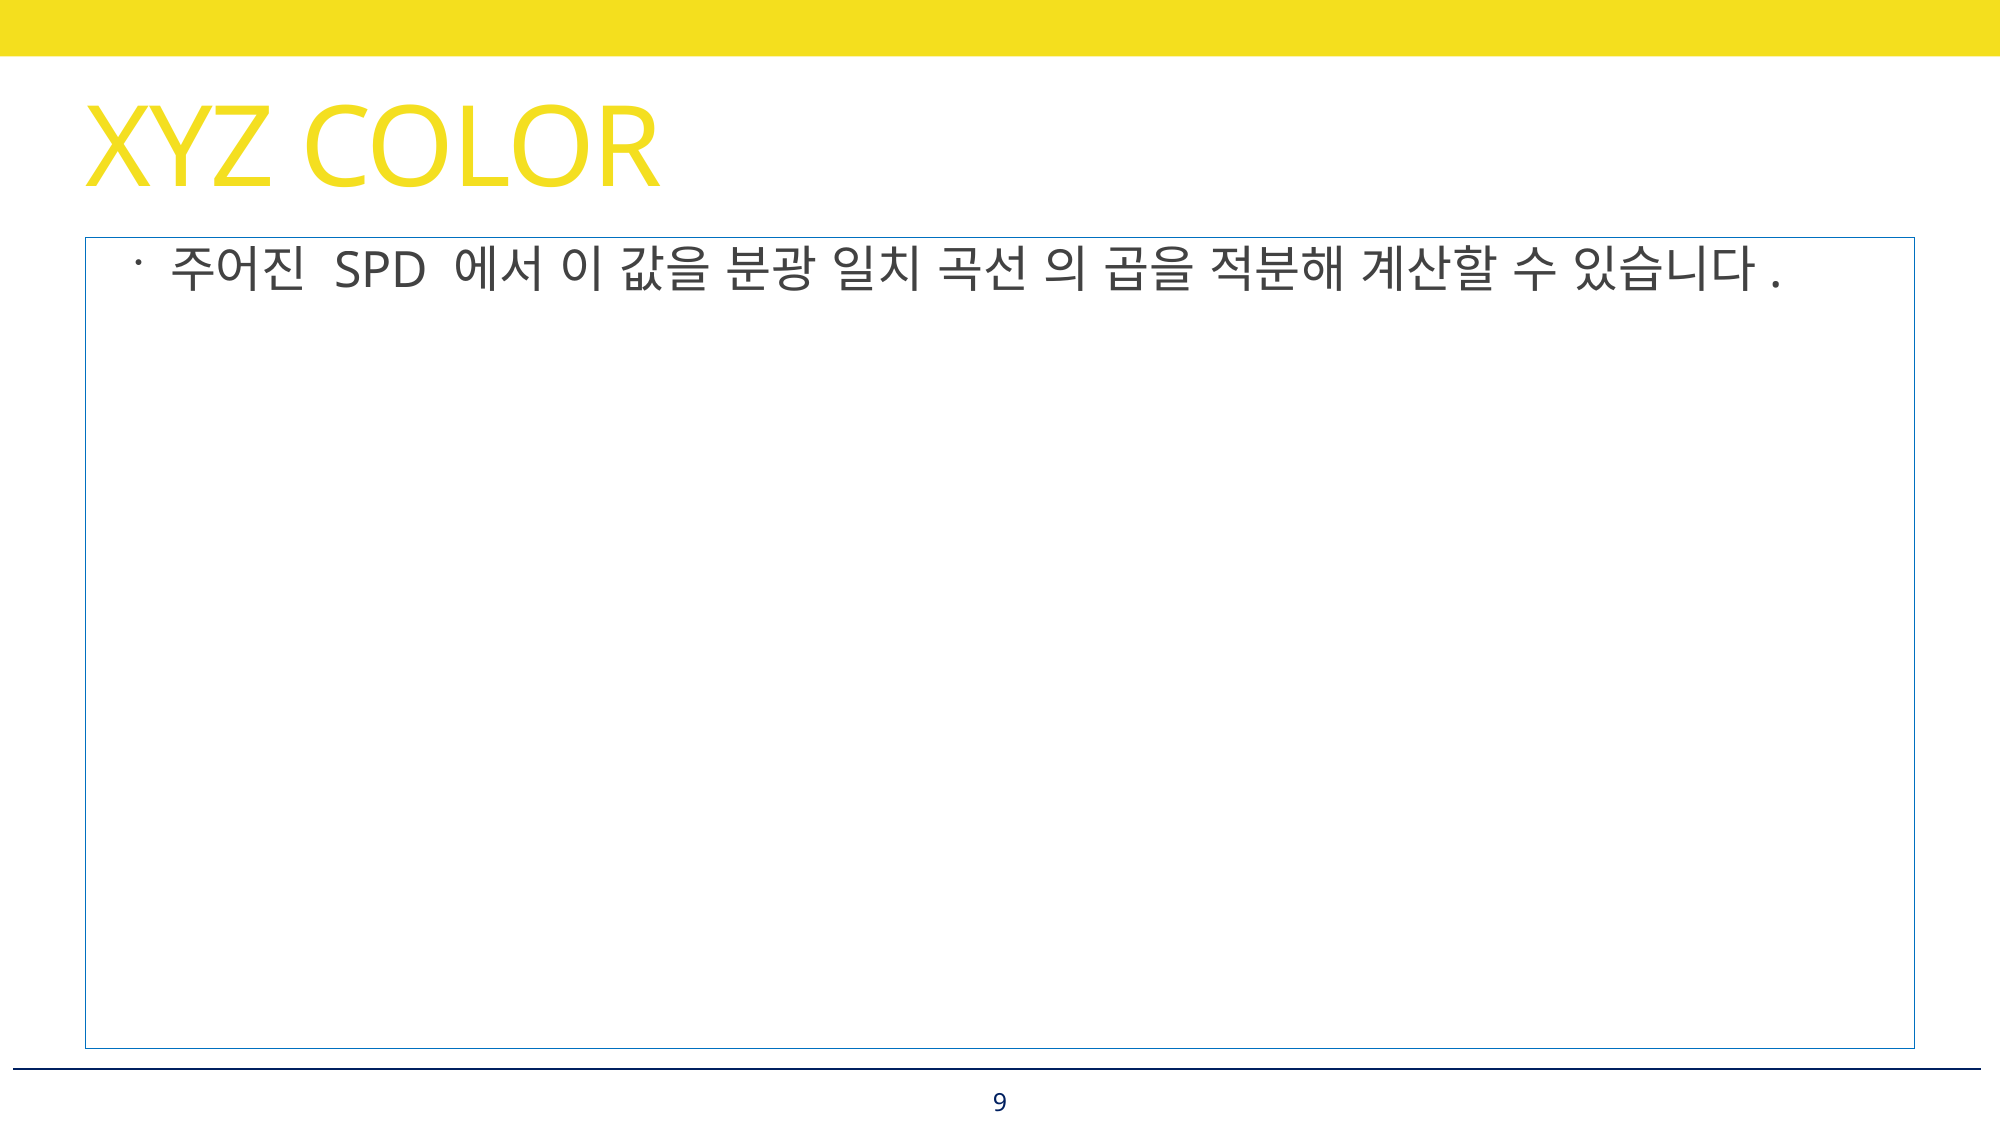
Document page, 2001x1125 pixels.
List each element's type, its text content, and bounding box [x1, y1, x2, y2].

title XYZ COLOR [85, 89, 1915, 212]
slide_number 9 [916, 1078, 1084, 1125]
